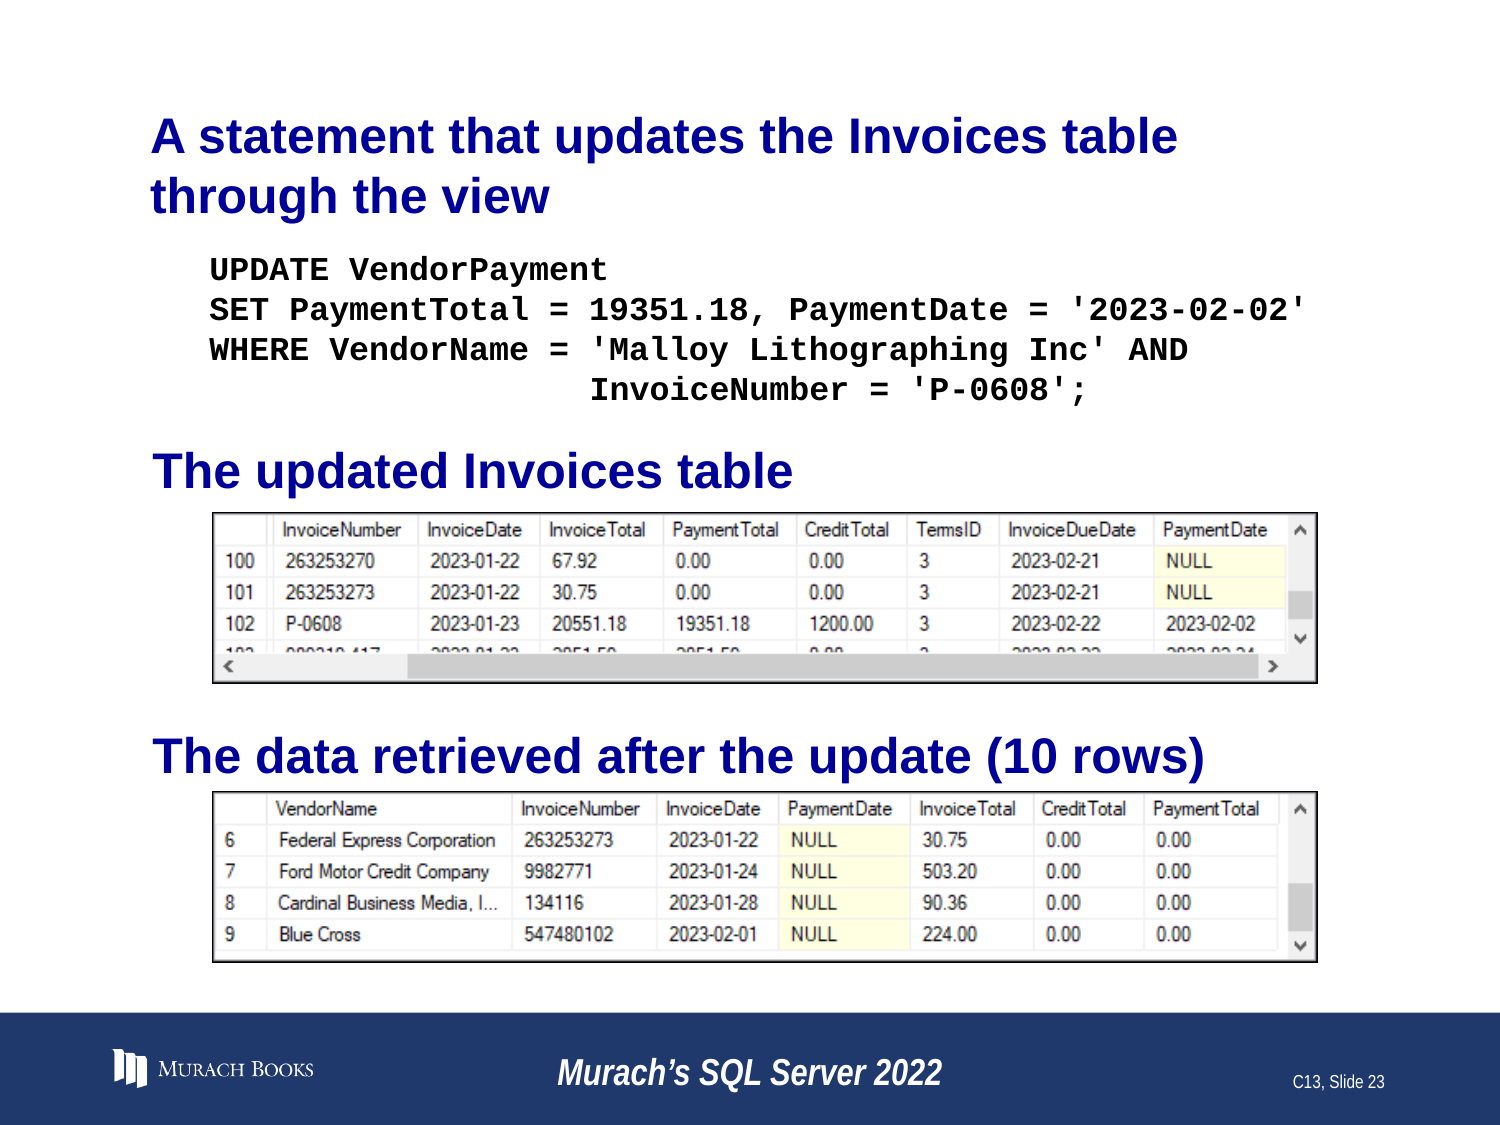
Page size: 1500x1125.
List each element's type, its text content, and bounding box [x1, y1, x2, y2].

picture [212, 791, 1319, 963]
picture [212, 512, 1319, 684]
slide_number Murach’s SQL Server 2022 [450, 1025, 1050, 1100]
list UPDATE VendorPayment SET PaymentTotal = 19351.18, PaymentDate = '2023-02-02' WHERE VendorName = 'Malloy Lithographing Inc' AND InvoiceNumber = 'P-0608'; The updated Invoices table [137, 239, 1350, 513]
footer [12, 1025, 450, 1100]
text_box The data retrieved after the update (10 rows) [137, 715, 1350, 791]
title A statement that updates the Invoices table through the view [150, 102, 1350, 224]
slide_number C13, Slide 23 [1087, 1025, 1400, 1100]
